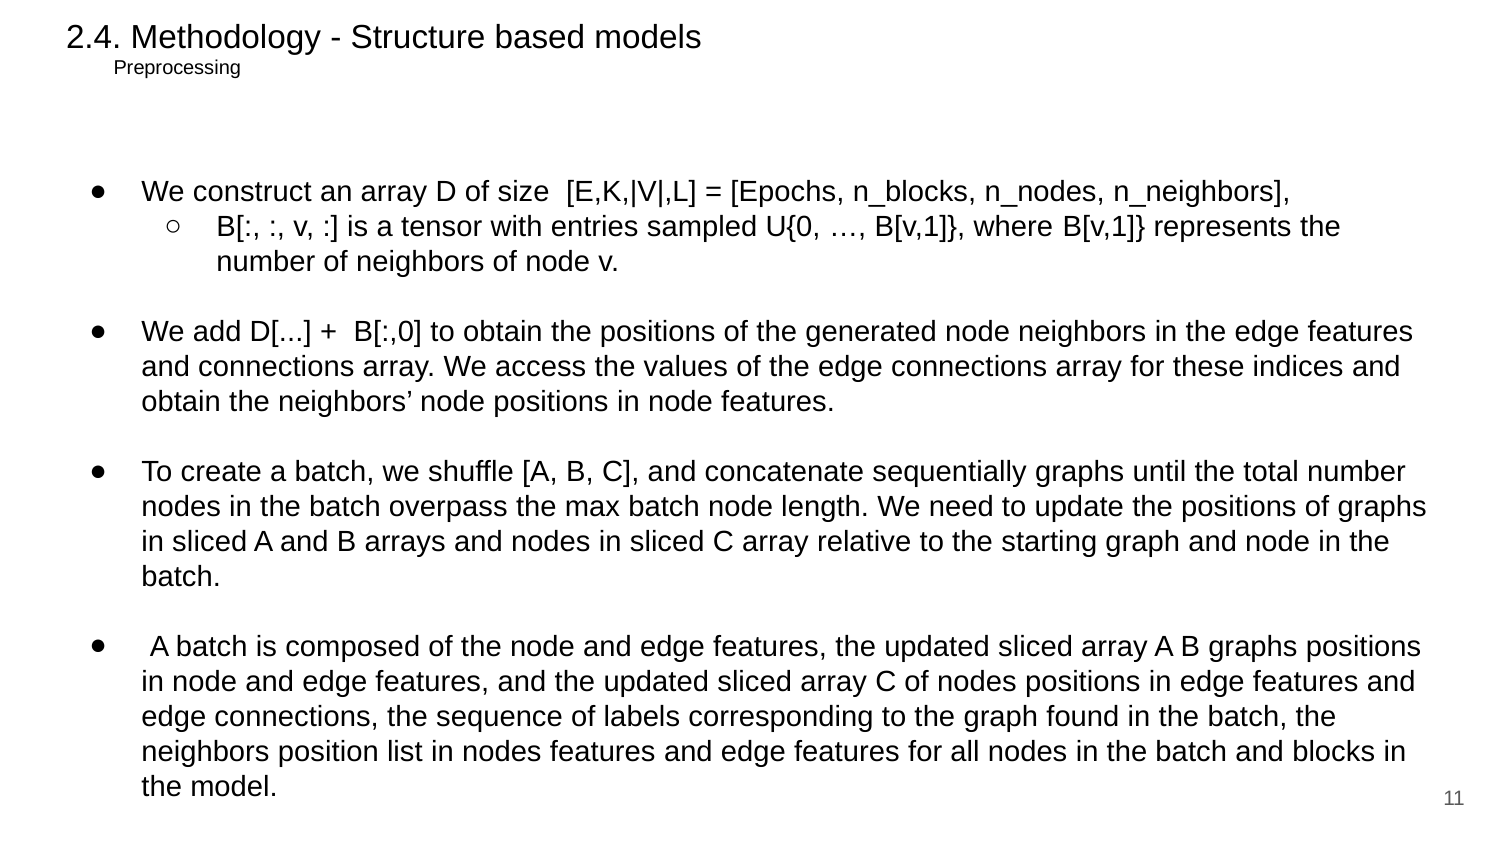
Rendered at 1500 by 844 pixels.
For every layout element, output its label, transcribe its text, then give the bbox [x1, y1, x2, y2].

text_box We construct an array D of size [E,K,|V|,L] = [Epochs, n_blocks, n_nodes, n_neighbors], B[:, :, v, :] is a tensor with entries sampled U{0, …, B[v,1]}, where B[v,1]} represents the number of neighbors of node v. We add D[...] + B[:,0] to obtain the positions of the generated node neighbors in the edge features and connections array. We access the values of the edge connections array for these indices and obtain the neighbors’ node positions in node features. To create a batch, we shuffle [A, B, C], and concatenate sequentially graphs until the total number nodes in the batch overpass the max batch node length. We need to update the positions of graphs in sliced A and B arrays and nodes in sliced C array relative to the starting graph and node in the batch. A batch is composed of the node and edge features, the updated sliced array A B graphs positions in node and edge features, and the updated sliced array C of nodes positions in edge features and edge connections, the sequence of labels corresponding to the graph found in the batch, the neighbors position list in nodes features and edge features for all nodes in the batch and blocks in the model. [51, 157, 1450, 817]
title 2.4. Methodology - Structure based models Preprocessing [51, 0, 1449, 94]
slide_number ‹#› [1389, 764, 1480, 830]
